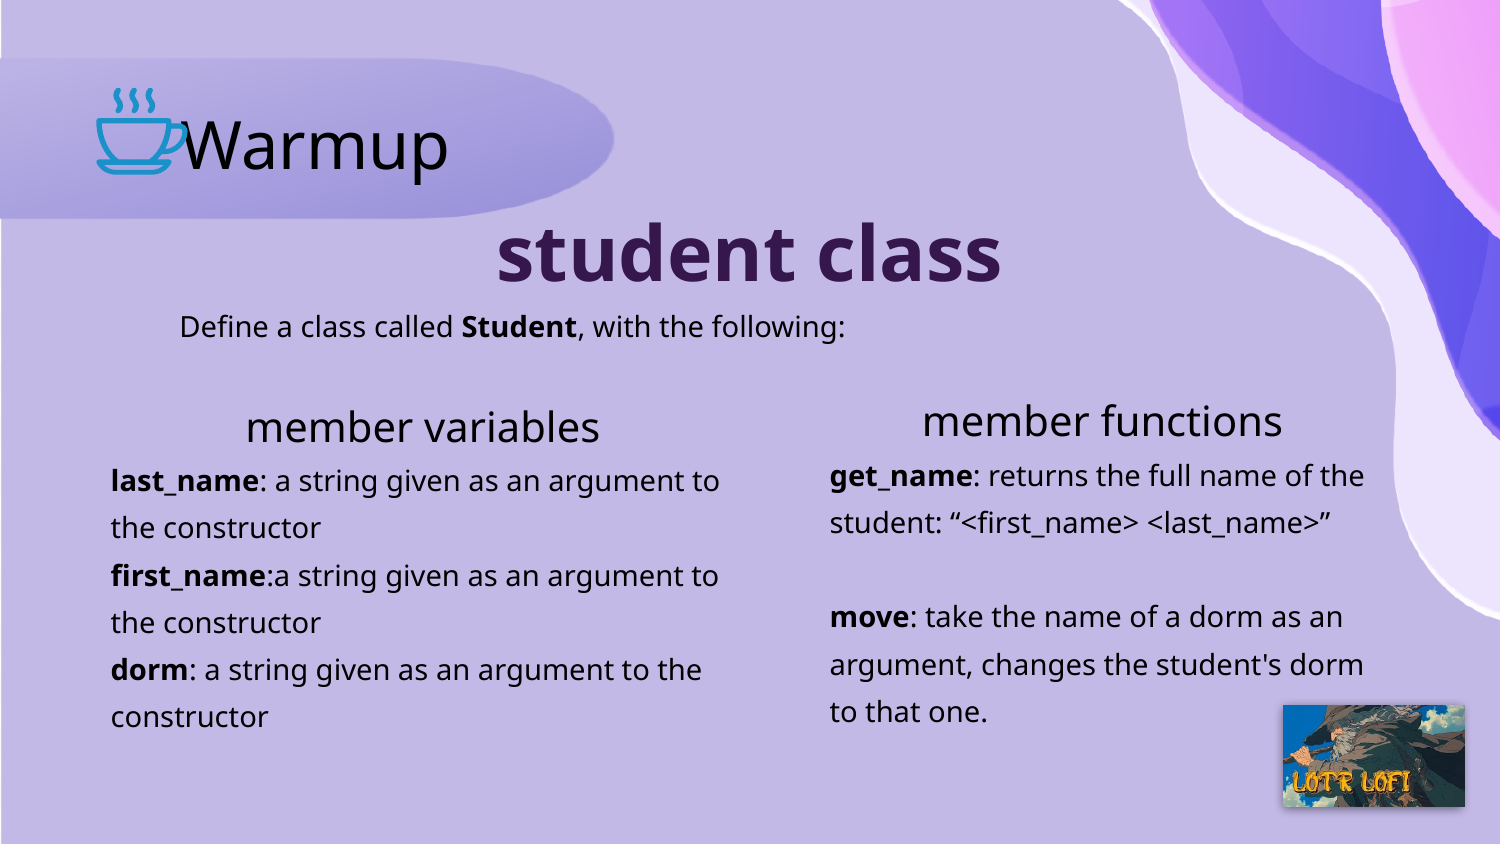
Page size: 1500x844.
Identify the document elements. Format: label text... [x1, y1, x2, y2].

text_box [95, 87, 188, 175]
picture [0, 0, 1500, 844]
text_box Warmup [74, 87, 575, 228]
text_box member functions get_name: returns the full name of the student: “<first_name> <last_name>” move: take the name of a dorm as an argument, changes the student's dorm to that one. [814, 362, 1391, 791]
text_box member variables last_name: a string given as an argument to the constructor first_name:a string given as an argument to the constructor dorm: a string given as an argument to the constructor [95, 367, 750, 749]
text_box student class Define a class called Student, with the following: [164, 207, 1336, 359]
